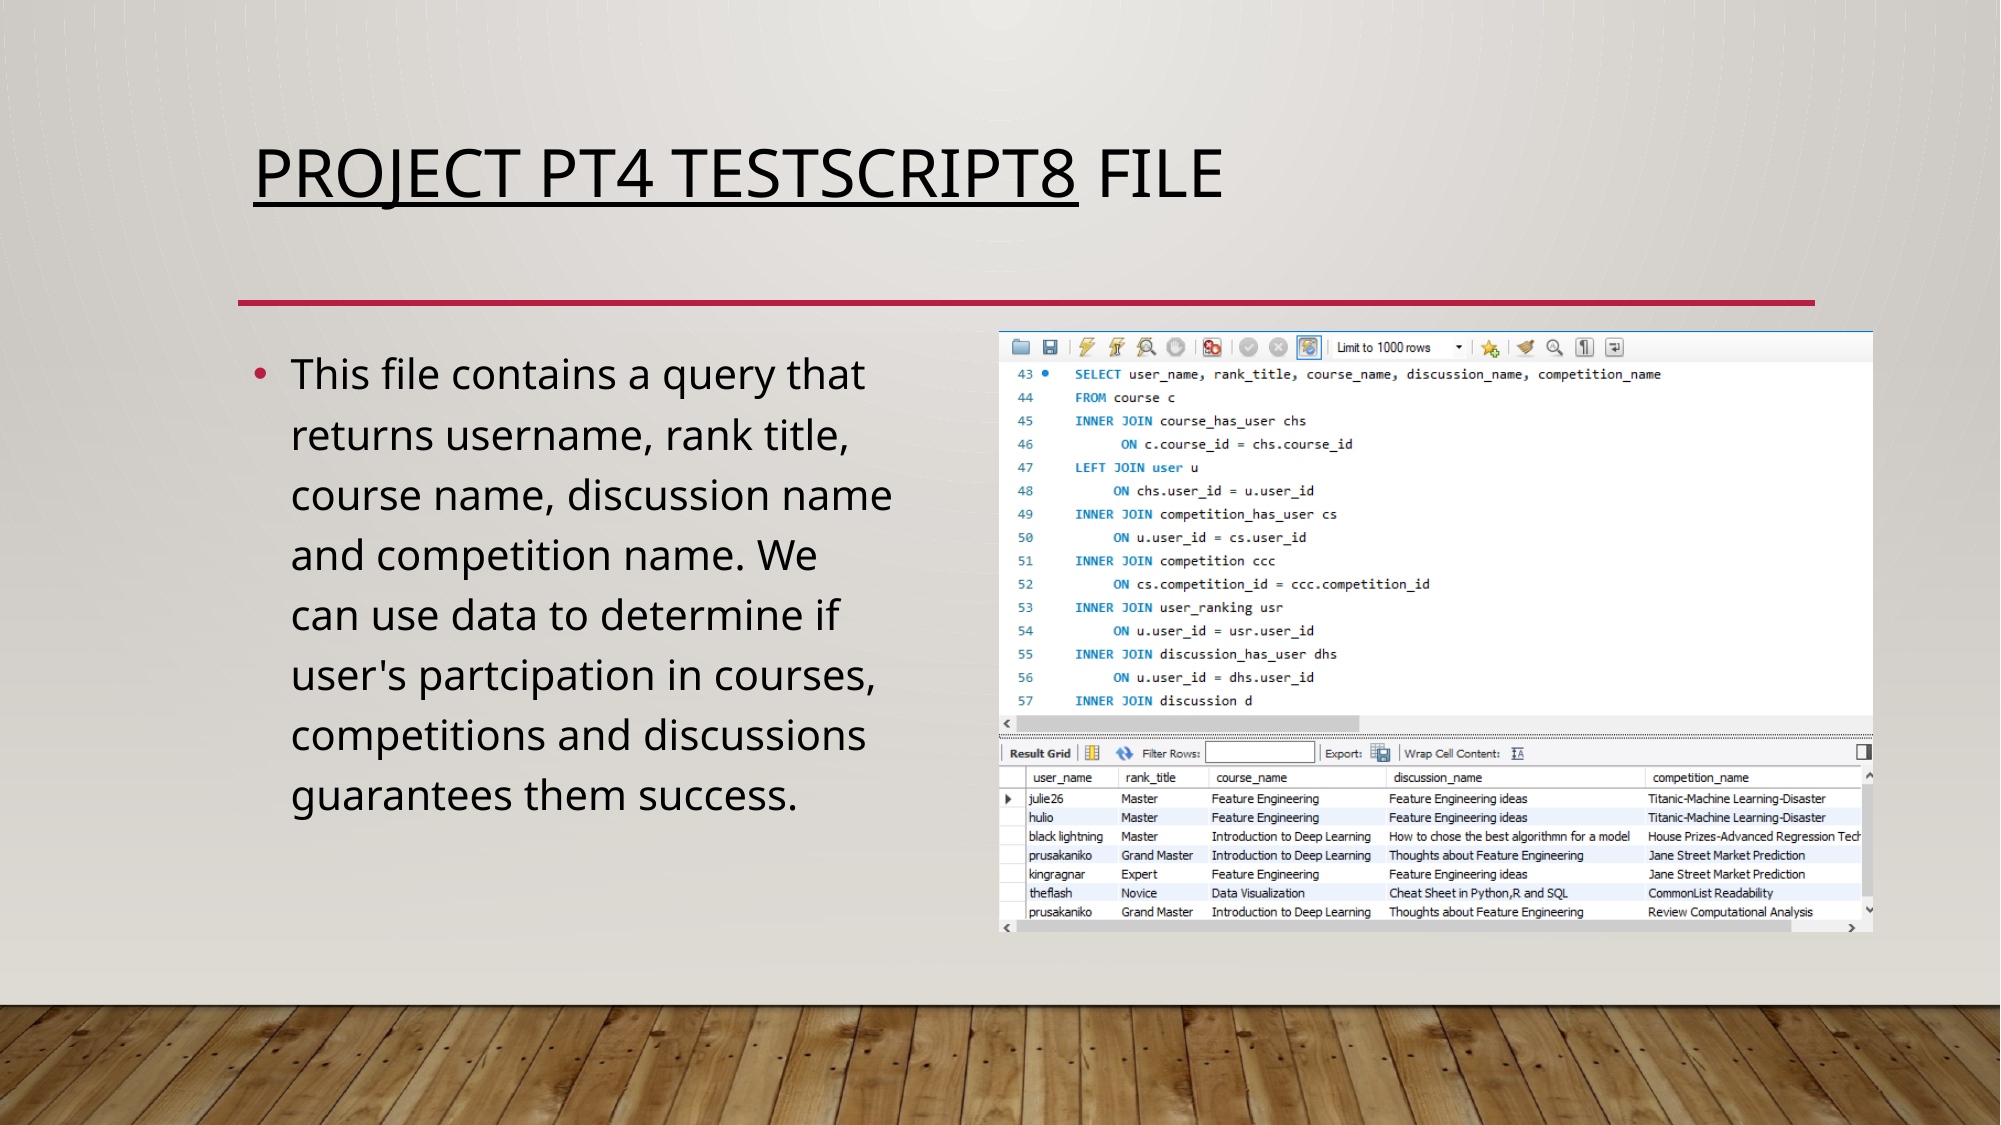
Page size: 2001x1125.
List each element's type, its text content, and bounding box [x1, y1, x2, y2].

list This file contains a query that returns username, rank title, course name, discussion name and competition name. We can use data to determine if user's partcipation in courses, competitions and discussions guarantees them success. [238, 330, 921, 897]
picture [0, 1005, 2000, 1125]
picture [999, 331, 1873, 932]
title project pt4 testscript8 FILE [238, 131, 1814, 305]
